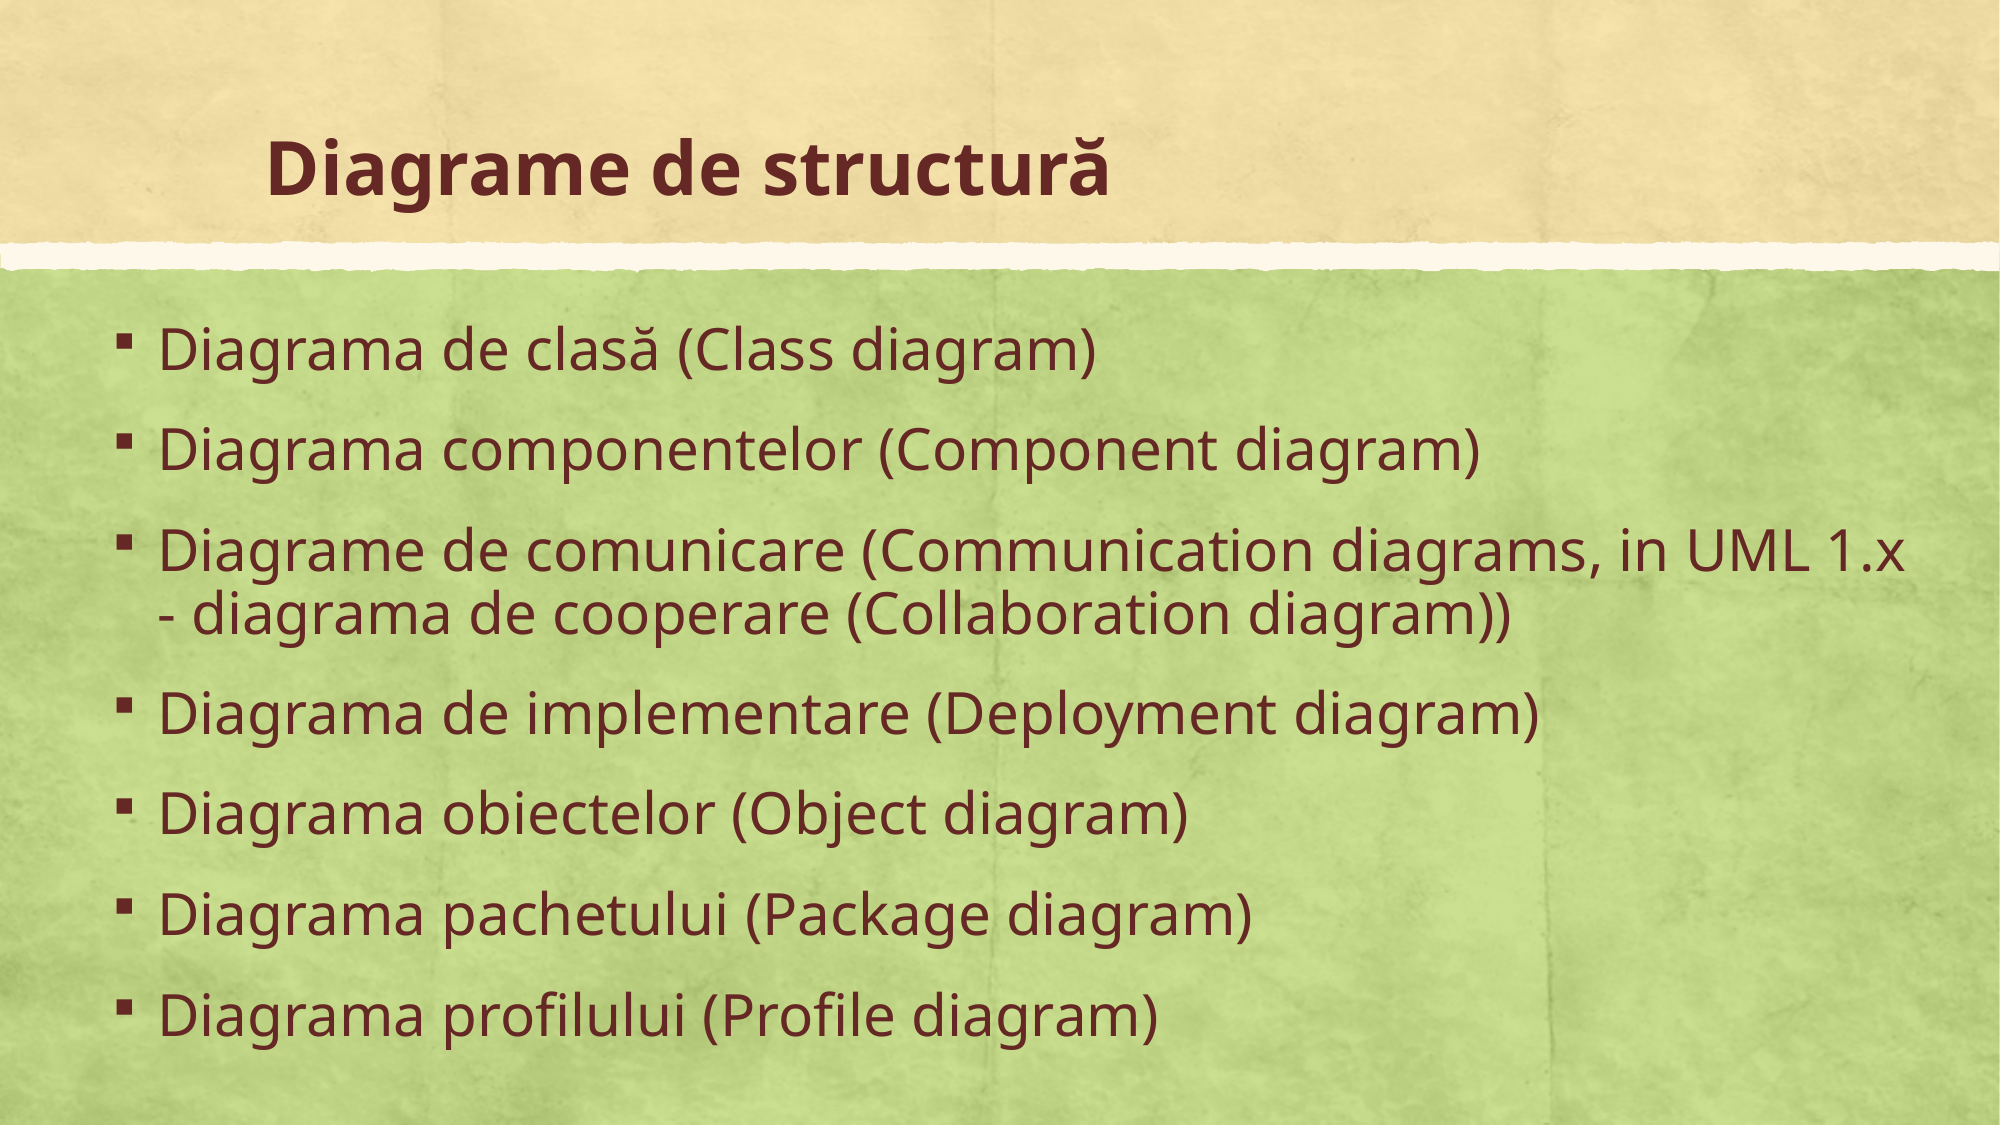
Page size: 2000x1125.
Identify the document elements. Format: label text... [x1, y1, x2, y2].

title Diagrame de structură [249, 31, 1750, 219]
list Diagrama de clasă (Class diagram) Diagrama componentelor (Component diagram) Diagrame de comunicare (Communication diagrams, in UML 1.x - diagrama de cooperare (Collaboration diagram)) Diagrama de implementare (Deployment diagram) Diagrama obiectelor (Object diagram) Diagrama pachetului (Package diagram) Diagrama profilului (Profile diagram) [97, 312, 1949, 1055]
